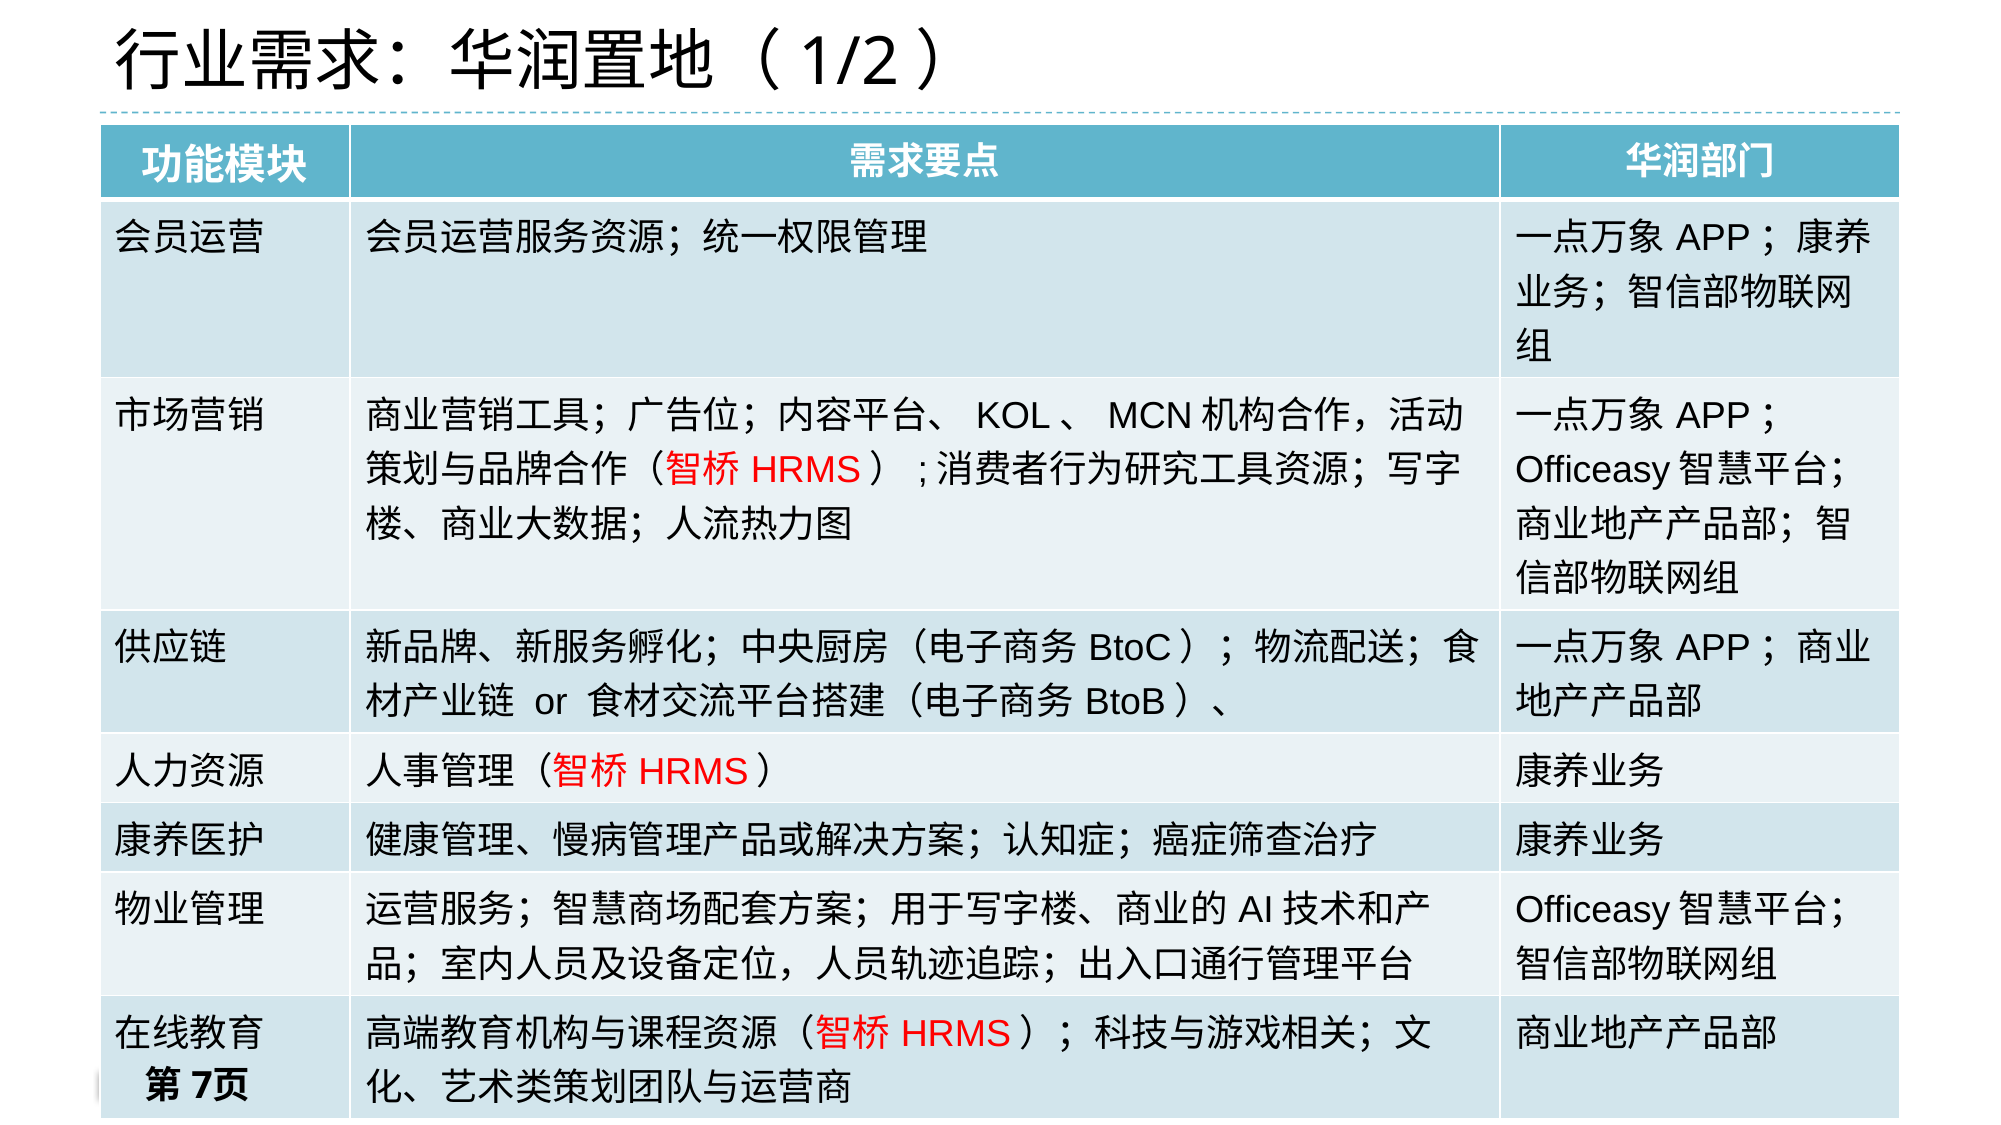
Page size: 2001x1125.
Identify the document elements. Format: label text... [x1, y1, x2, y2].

table_cell 一点万象APP；康养业务；智信部物联网组 [1501, 202, 1899, 377]
table_cell Officeasy智慧平台；智信部物联网组 [1501, 873, 1899, 995]
table_header 需求要点 [351, 125, 1499, 197]
table_cell 市场营销 [101, 378, 349, 609]
table_cell 供应链 [101, 611, 349, 732]
table_cell 一点万象APP；商业地产产品部 [1501, 611, 1899, 732]
table_header 华润部门 [1501, 125, 1899, 197]
title 行业需求：华润置地（1/2） [99, 15, 1900, 100]
table_cell 健康管理、慢病管理产品或解决方案；认知症；癌症筛查治疗 [351, 803, 1499, 871]
table_cell 会员运营服务资源；统一权限管理 [351, 202, 1499, 377]
text_box 第7页 [129, 1056, 318, 1117]
table_cell 康养业务 [1501, 803, 1899, 871]
table_cell 人力资源 [101, 734, 349, 802]
table_cell 一点万象APP；Officeasy智慧平台；商业地产产品部；智信部物联网组 [1501, 378, 1899, 609]
table_cell 运营服务；智慧商场配套方案；用于写字楼、商业的AI技术和产品；室内人员及设备定位，人员轨迹追踪；出入口通行管理平台 [351, 873, 1499, 995]
table_cell 新品牌、新服务孵化；中央厨房（电子商务BtoC）；物流配送；食材产业链 or 食材交流平台搭建（电子商务BtoB）、 [351, 611, 1499, 732]
table_cell 商业营销工具；广告位；内容平台、KOL、MCN机构合作，活动策划与品牌合作（智桥HRMS）;消费者行为研究工具资源；写字楼、商业大数据；人流热力图 [351, 378, 1499, 609]
table_cell 康养医护 [101, 803, 349, 871]
table_cell 在线教育 [101, 996, 349, 1118]
table_cell 商业地产产品部 [1501, 996, 1899, 1118]
table_cell 康养业务 [1501, 734, 1899, 802]
table_cell 物业管理 [101, 873, 349, 995]
table_cell 高端教育机构与课程资源（智桥HRMS）；科技与游戏相关；文化、艺术类策划团队与运营商 [351, 996, 1499, 1118]
table_header 功能模块 [101, 125, 349, 197]
table_cell 人事管理（智桥HRMS） [351, 734, 1499, 802]
table_cell 会员运营 [101, 202, 349, 377]
